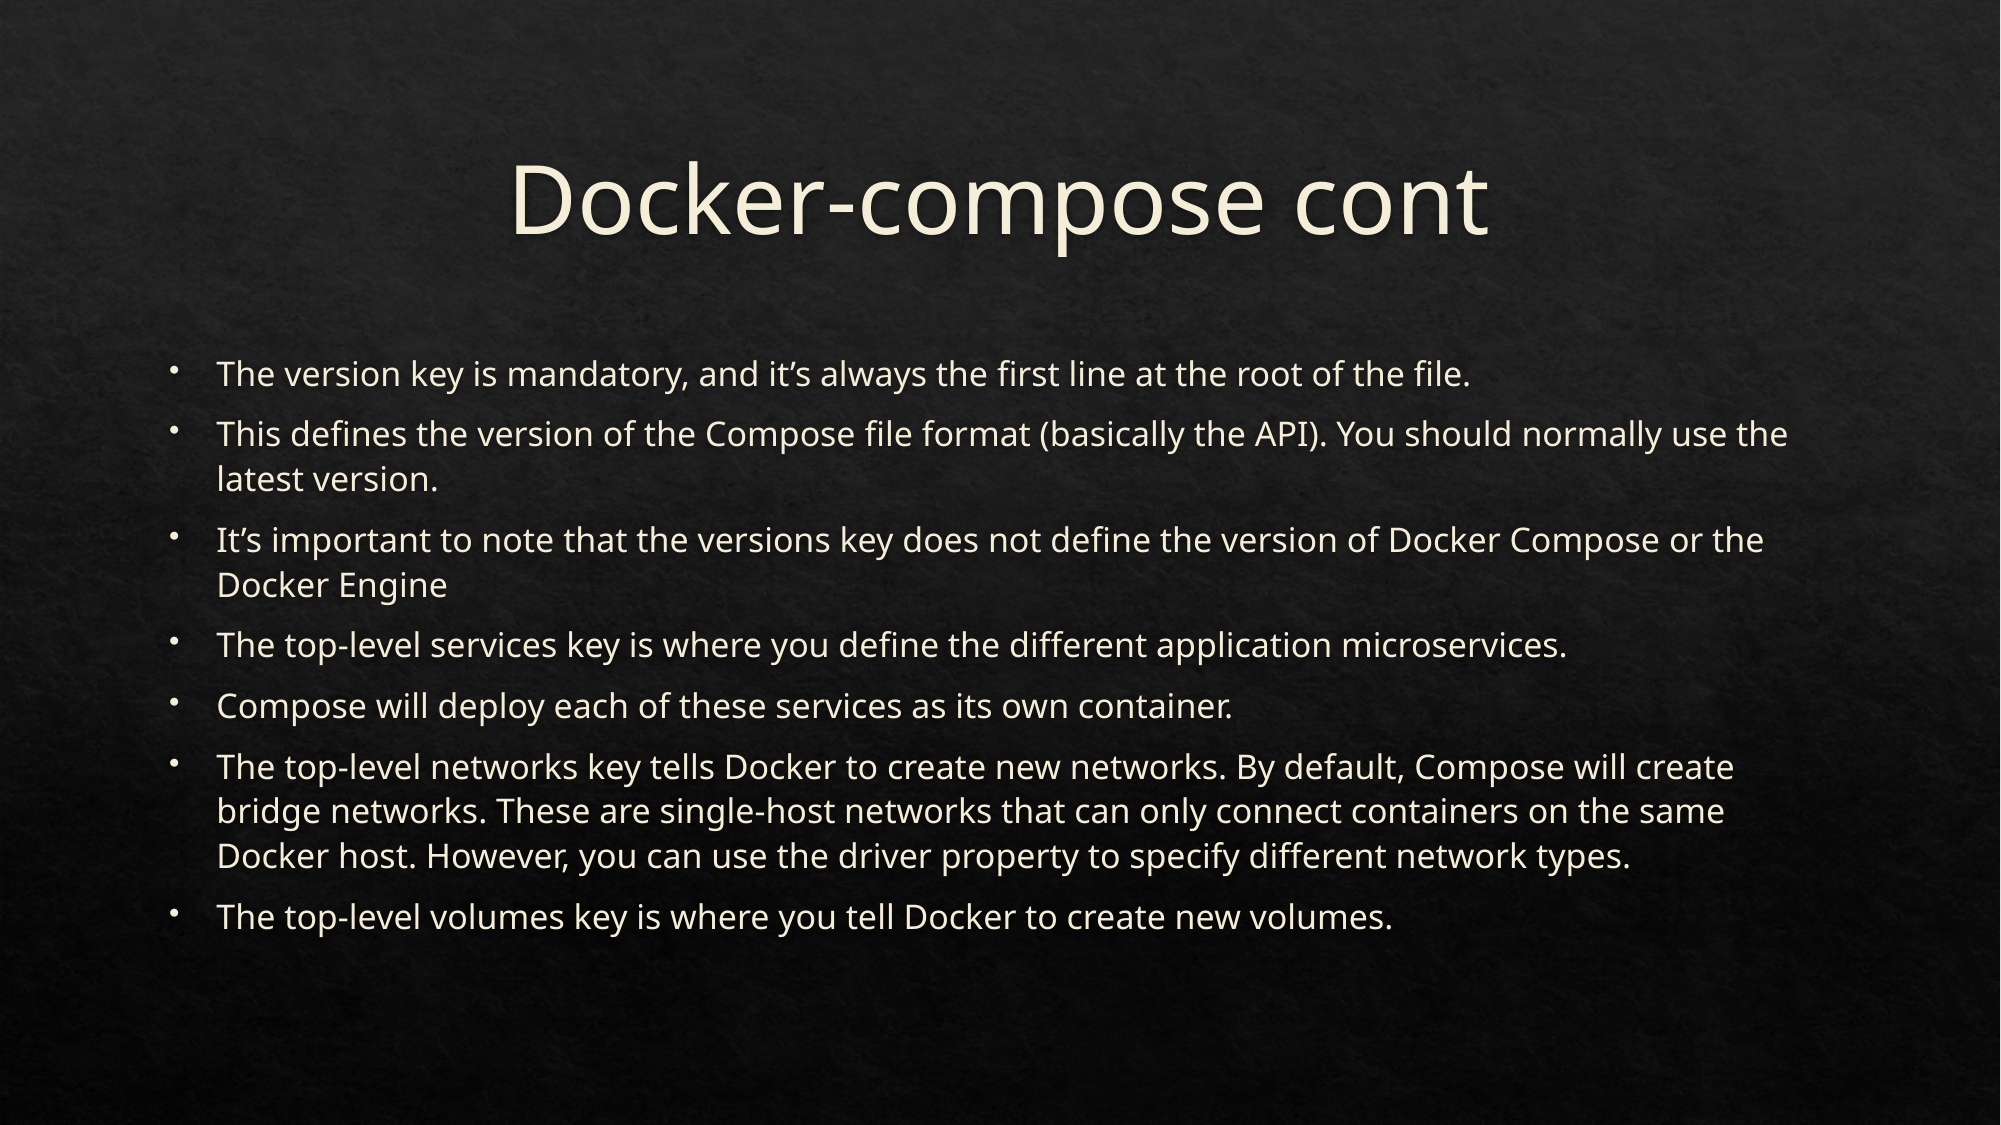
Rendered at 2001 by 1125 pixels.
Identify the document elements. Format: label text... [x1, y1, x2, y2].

title Docker-compose cont [149, 99, 1849, 307]
list The version key is mandatory, and it’s always the first line at the root of the file. This defines the version of the Compose file format (basically the API). You should normally use the latest version. It’s important to note that the versions key does not define the version of Docker Compose or the Docker Engine The top-level services key is where you define the different application microservices. Compose will deploy each of these services as its own container. The top-level networks key tells Docker to create new networks. By default, Compose will create bridge networks. These are single-host networks that can only connect containers on the same Docker host. However, you can use the driver property to specify different network types. The top-level volumes key is where you tell Docker to create new volumes. [149, 340, 1849, 950]
